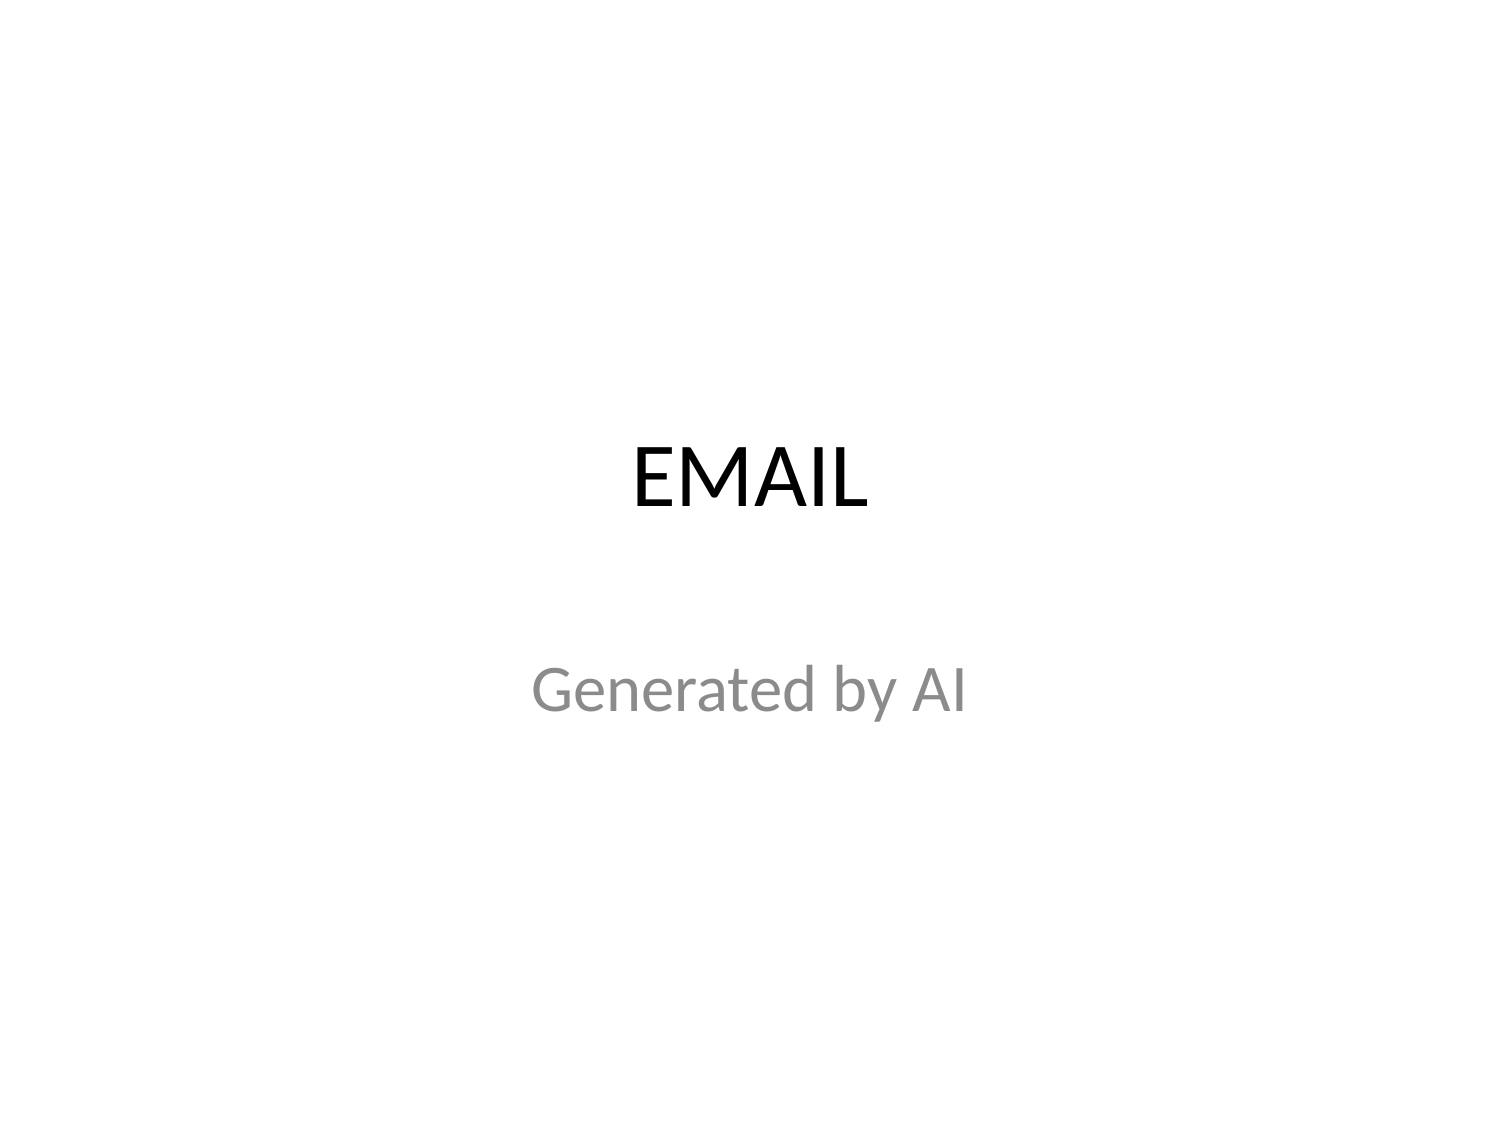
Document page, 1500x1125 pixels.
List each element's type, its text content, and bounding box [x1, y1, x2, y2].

subtitle Generated by AI [225, 637, 1275, 925]
title EMAIL [112, 349, 1388, 591]
